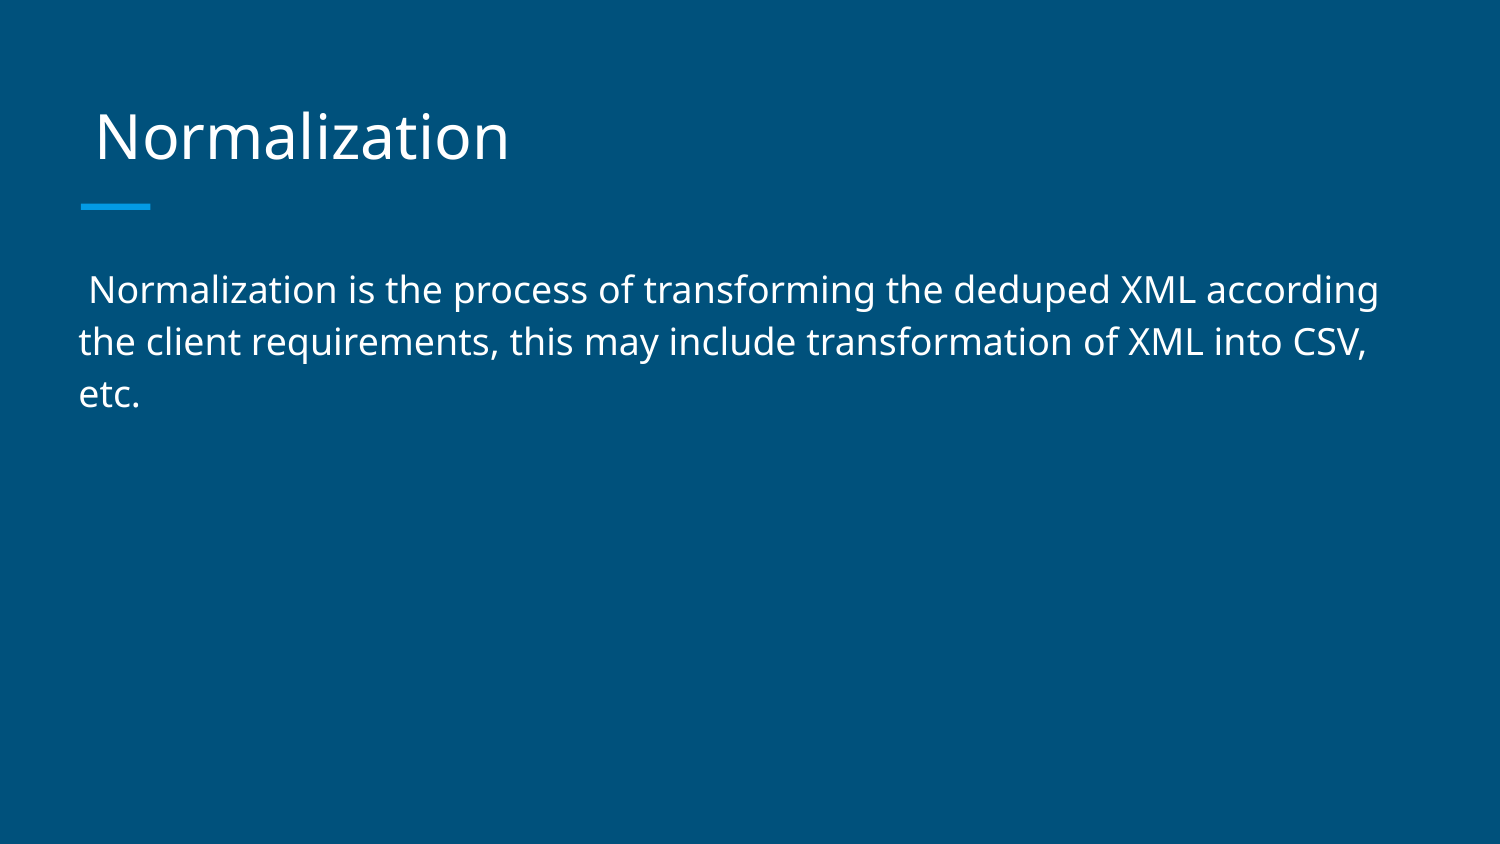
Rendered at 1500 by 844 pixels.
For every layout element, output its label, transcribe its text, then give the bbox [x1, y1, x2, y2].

text_box Normalization is the process of transforming the deduped XML according the client requirements, this may include transformation of XML into CSV, etc. [63, 244, 1437, 807]
text_box Normalization [63, 75, 1437, 188]
